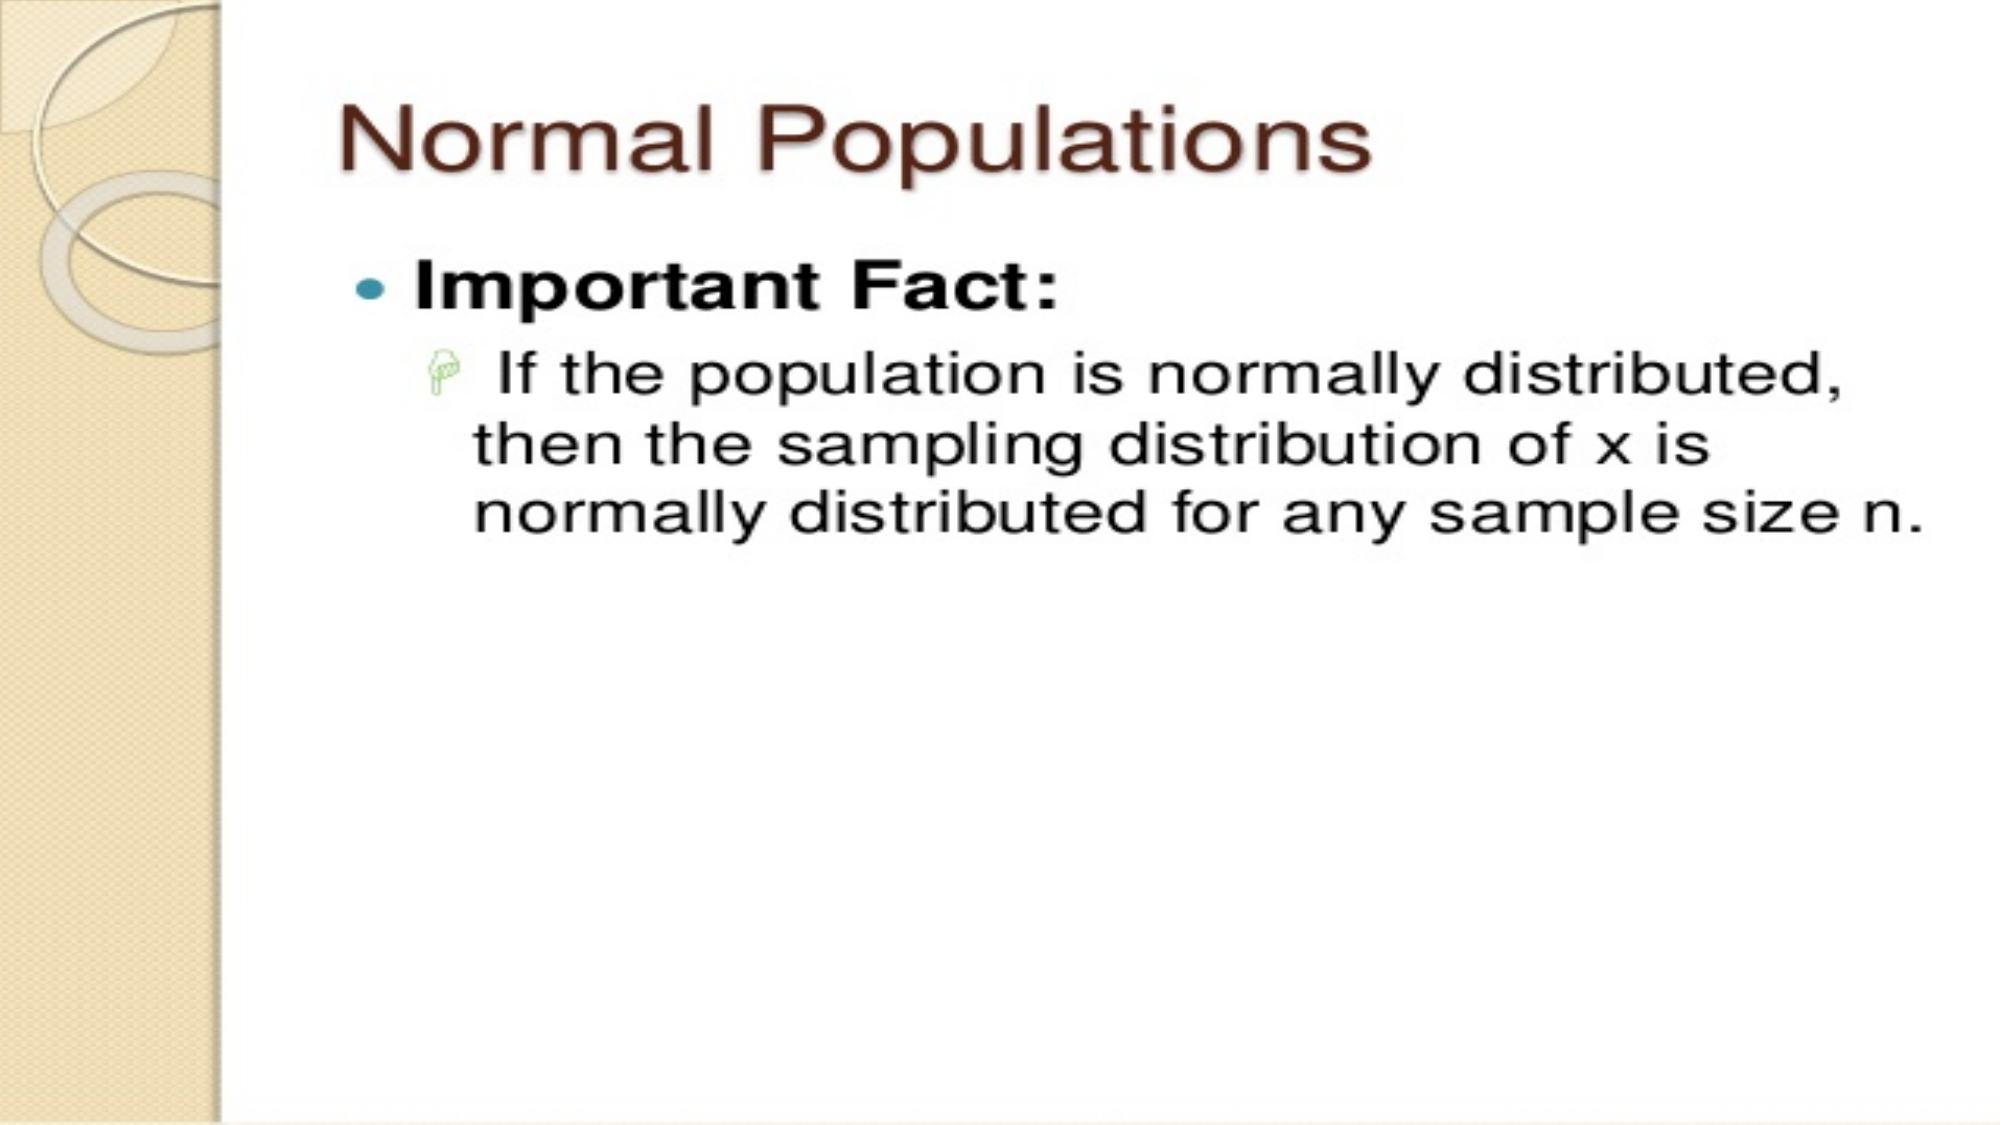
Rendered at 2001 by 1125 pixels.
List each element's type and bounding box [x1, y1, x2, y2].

list [0, 0, 2000, 1125]
